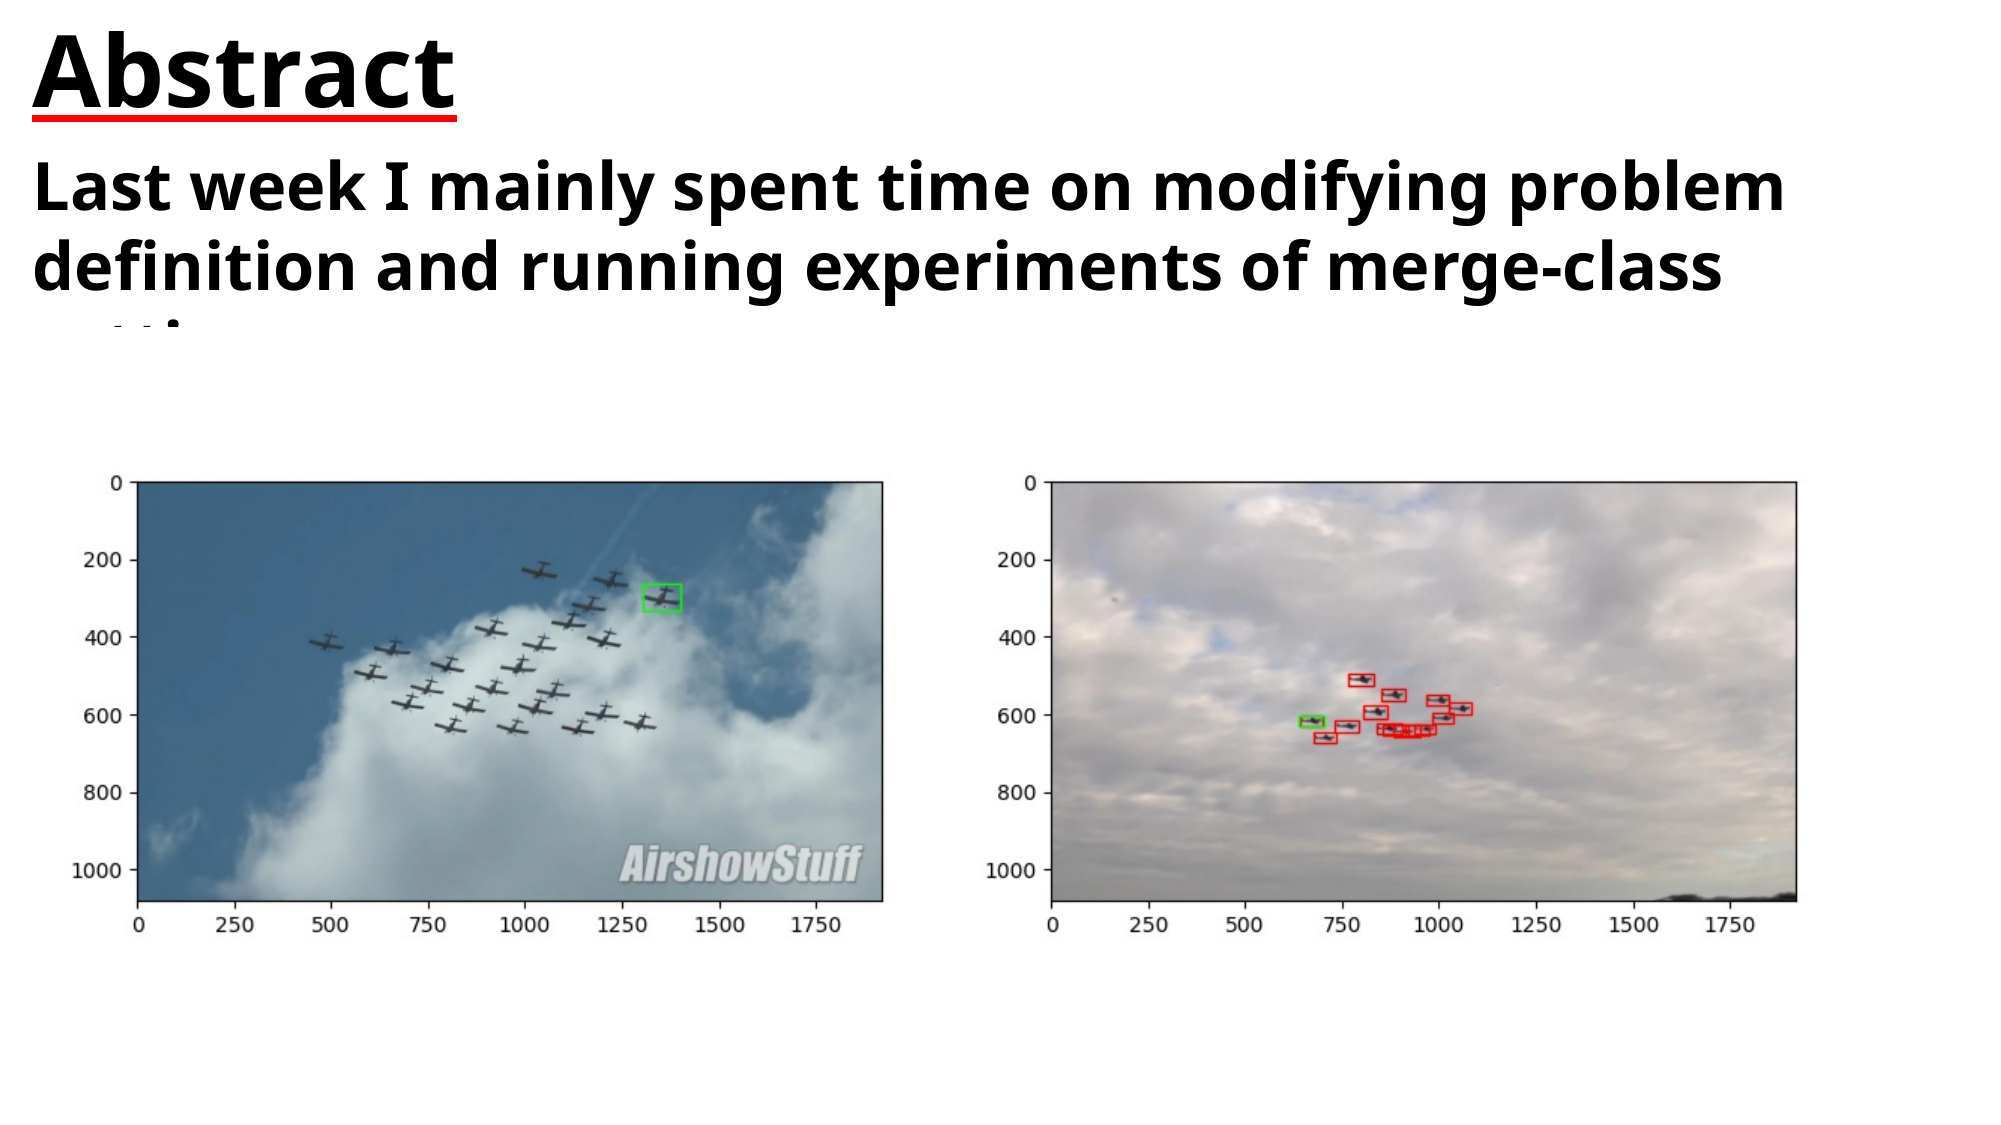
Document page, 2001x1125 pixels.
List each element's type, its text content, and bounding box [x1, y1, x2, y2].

text_box Abstract [17, 0, 1116, 135]
picture [17, 327, 1892, 1048]
text_box Last week I mainly spent time on modifying problem definition and running experiments of merge-class setting. [17, 136, 1845, 327]
